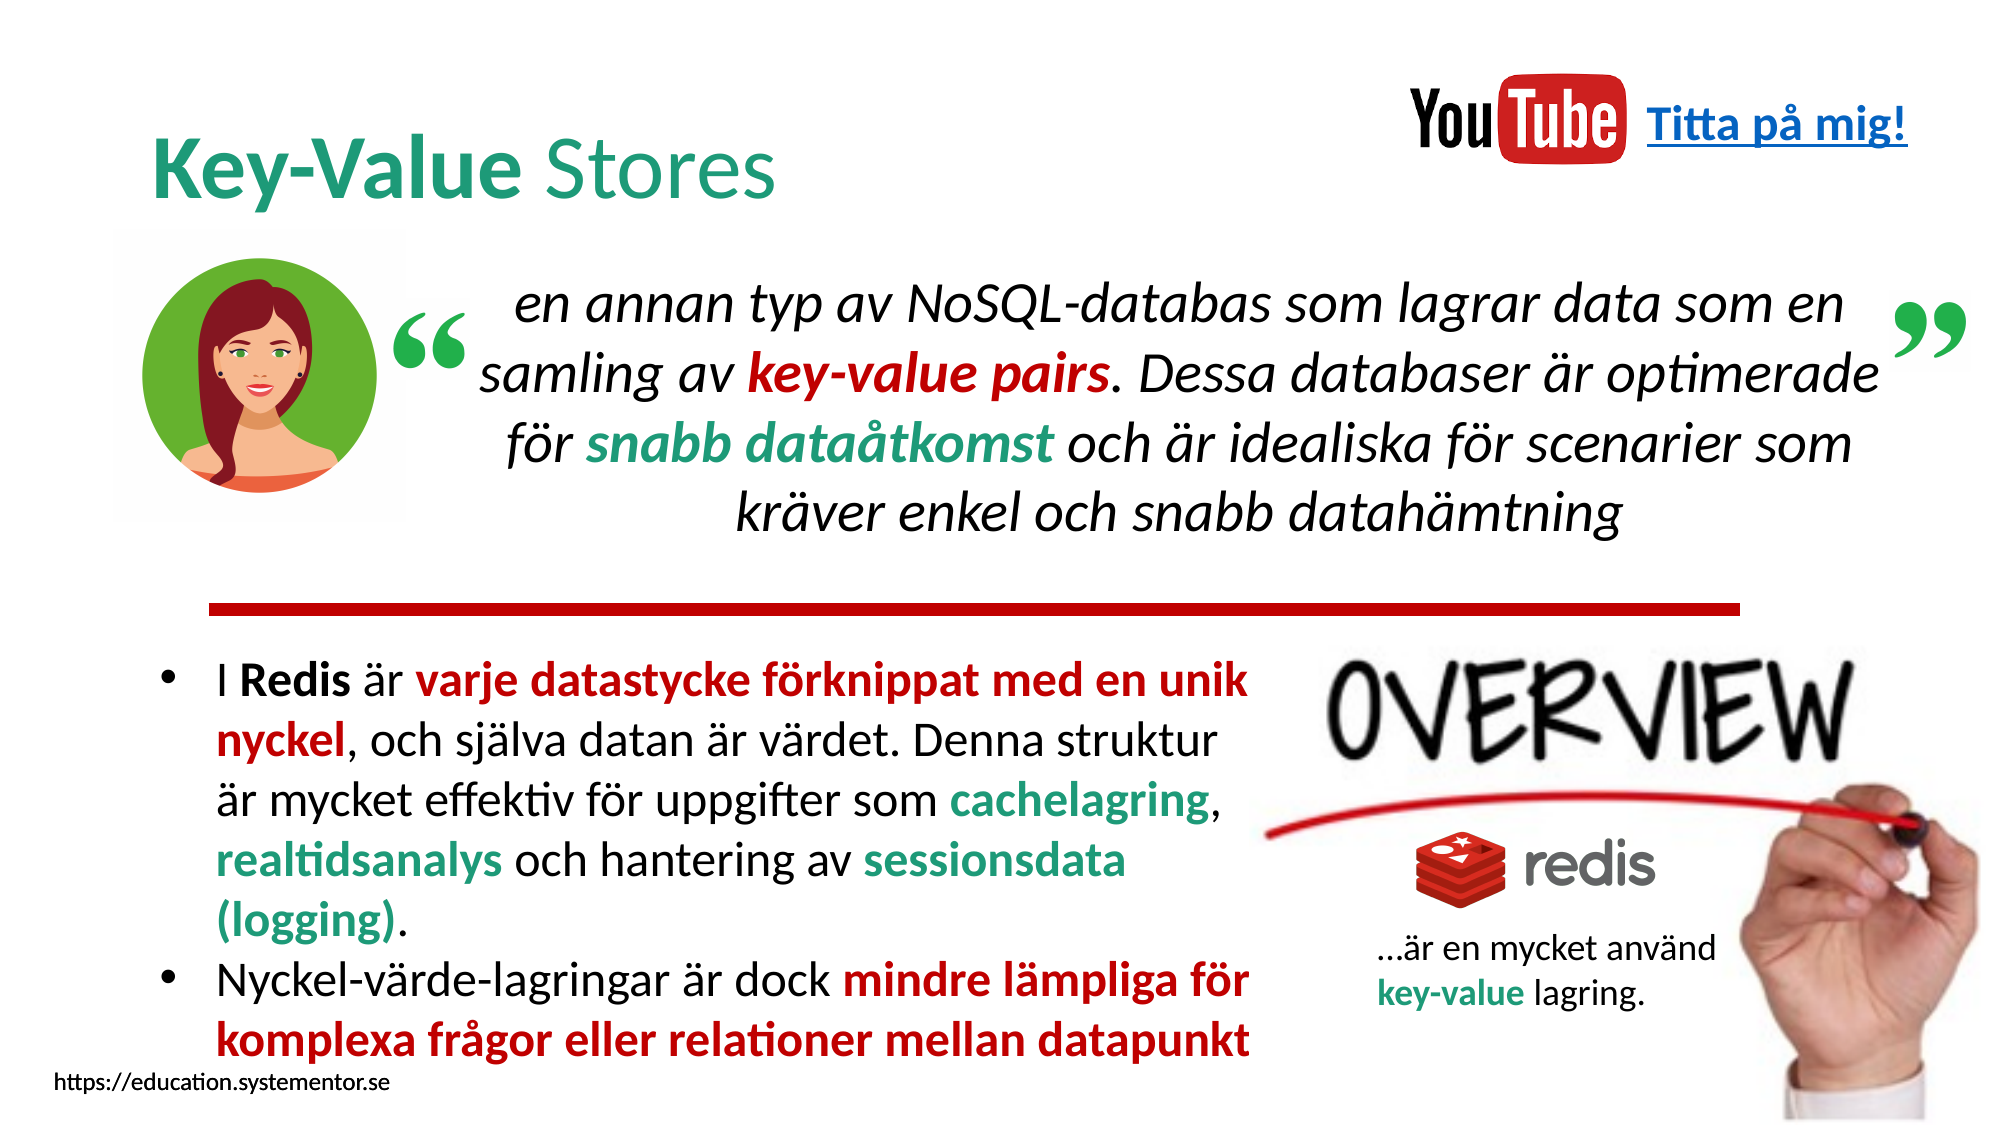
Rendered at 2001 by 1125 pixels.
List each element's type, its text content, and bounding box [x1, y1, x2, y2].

text_box en annan typ av NoSQL-databas som lagrar data som en samling av key-value pairs. Dessa databaser är optimerade för snabb dataåtkomst och är idealiska för scenarier som kräver enkel och snabb datahämtning [446, 256, 1915, 551]
text_box https://education.systementor.se [38, 1058, 625, 1104]
text_box I Redis är varje datastycke förknippat med en unik nyckel, och själva datan är värdet. Denna struktur är mycket effektiv för uppgifter som cachelagring, realtidsanalys och hantering av sessionsdata (logging). Nyckel-värde-lagringar är dock mindre lämpliga för komplexa frågor eller relationer mellan datapunkter. [139, 636, 1338, 1079]
text_box Key-Value Stores [137, 59, 1863, 278]
picture [1248, 638, 1996, 1125]
picture [1889, 290, 1971, 372]
text_box Titta på mig! [1631, 83, 1953, 159]
picture [113, 229, 470, 522]
picture [1409, 73, 1627, 165]
